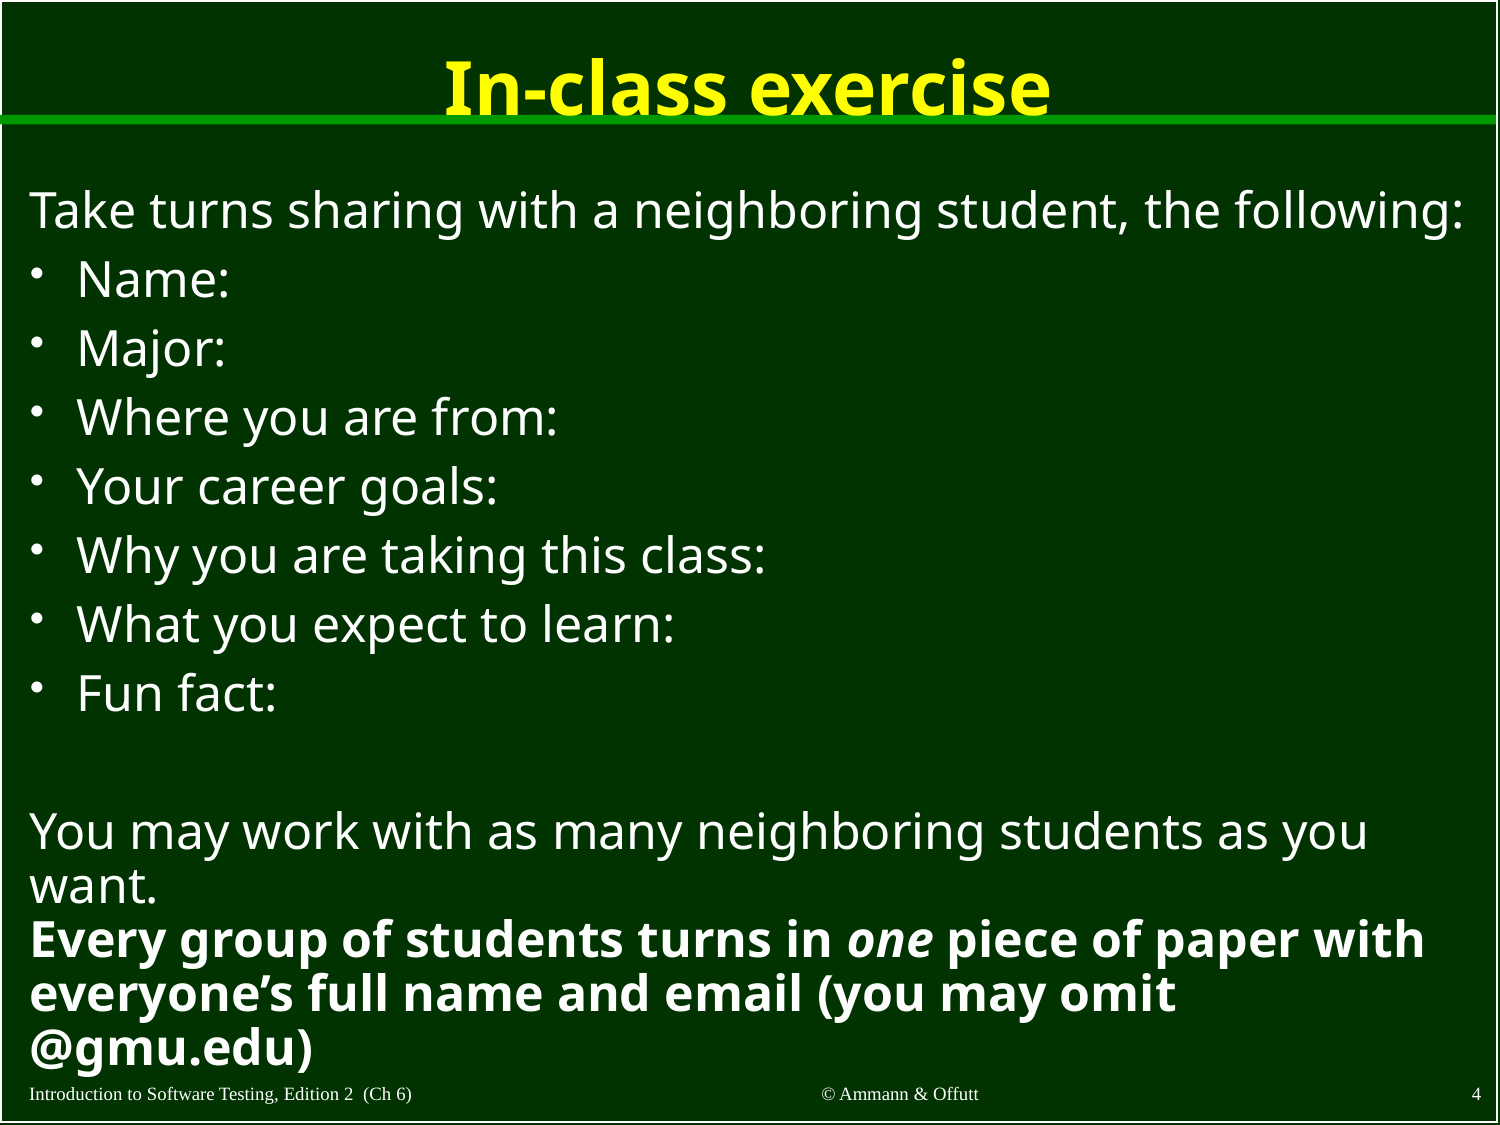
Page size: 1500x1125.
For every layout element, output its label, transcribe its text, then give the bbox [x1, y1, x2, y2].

title In-class exercise [13, 15, 1485, 167]
slide_number 4 [1183, 1064, 1497, 1113]
list Take turns sharing with a neighboring student, the following: Name: Major: Where you are from: Your career goals: Why you are taking this class: What you expect to learn: Fun fact: You may work with as many neighboring students as you want. Every group of students turns in one piece of paper with everyone’s full name and email (you may omit @gmu.edu) [14, 177, 1486, 1047]
slide_number Introduction to Software Testing, Edition 2 (Ch 6) [13, 1067, 633, 1113]
footer © Ammann & Offutt [662, 1065, 1138, 1113]
